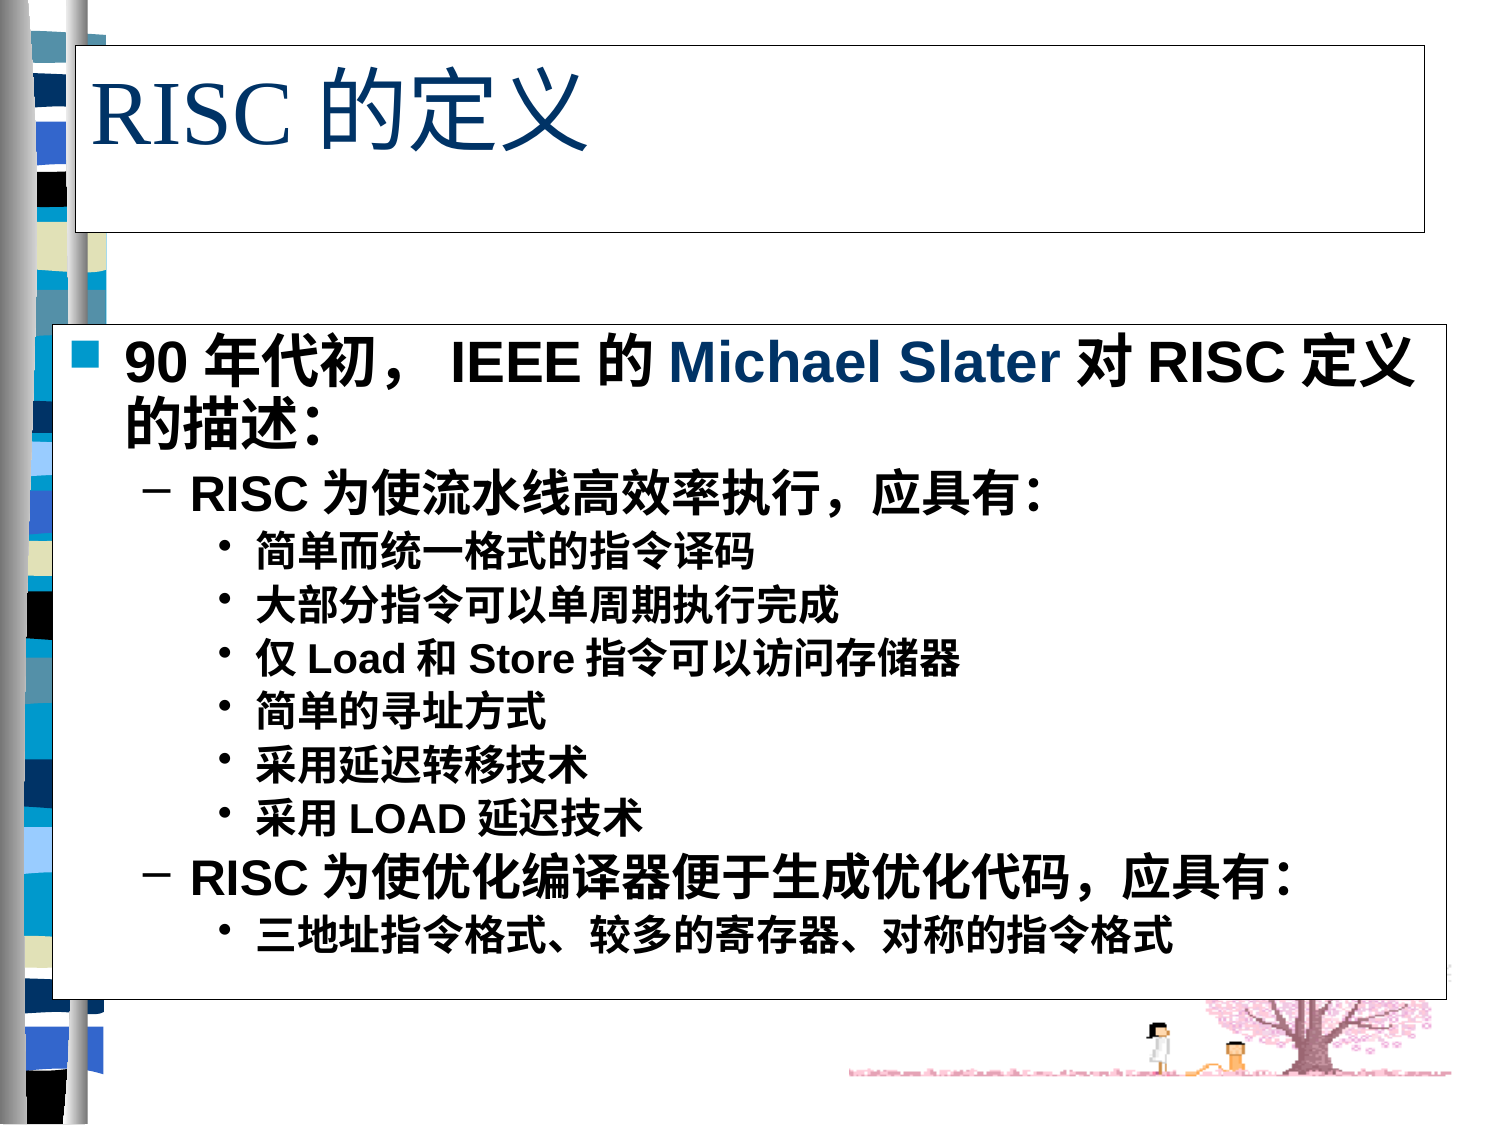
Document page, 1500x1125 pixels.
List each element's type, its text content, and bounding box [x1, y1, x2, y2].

title RISC的定义 [75, 45, 1425, 233]
picture [849, 949, 1452, 1086]
list 90年代初，IEEE的Michael Slater对RISC定义的描述： RISC为使流水线高效率执行，应具有： 简单而统一格式的指令译码 大部分指令可以单周期执行完成 仅Load和Store指令可以访问存储器 简单的寻址方式 采用延迟转移技术 采用LOAD延迟技术 RISC为使优化编译器便于生成优化代码，应具有： 三地址指令格式、较多的寄存器、对称的指令格式 [52, 324, 1447, 1000]
